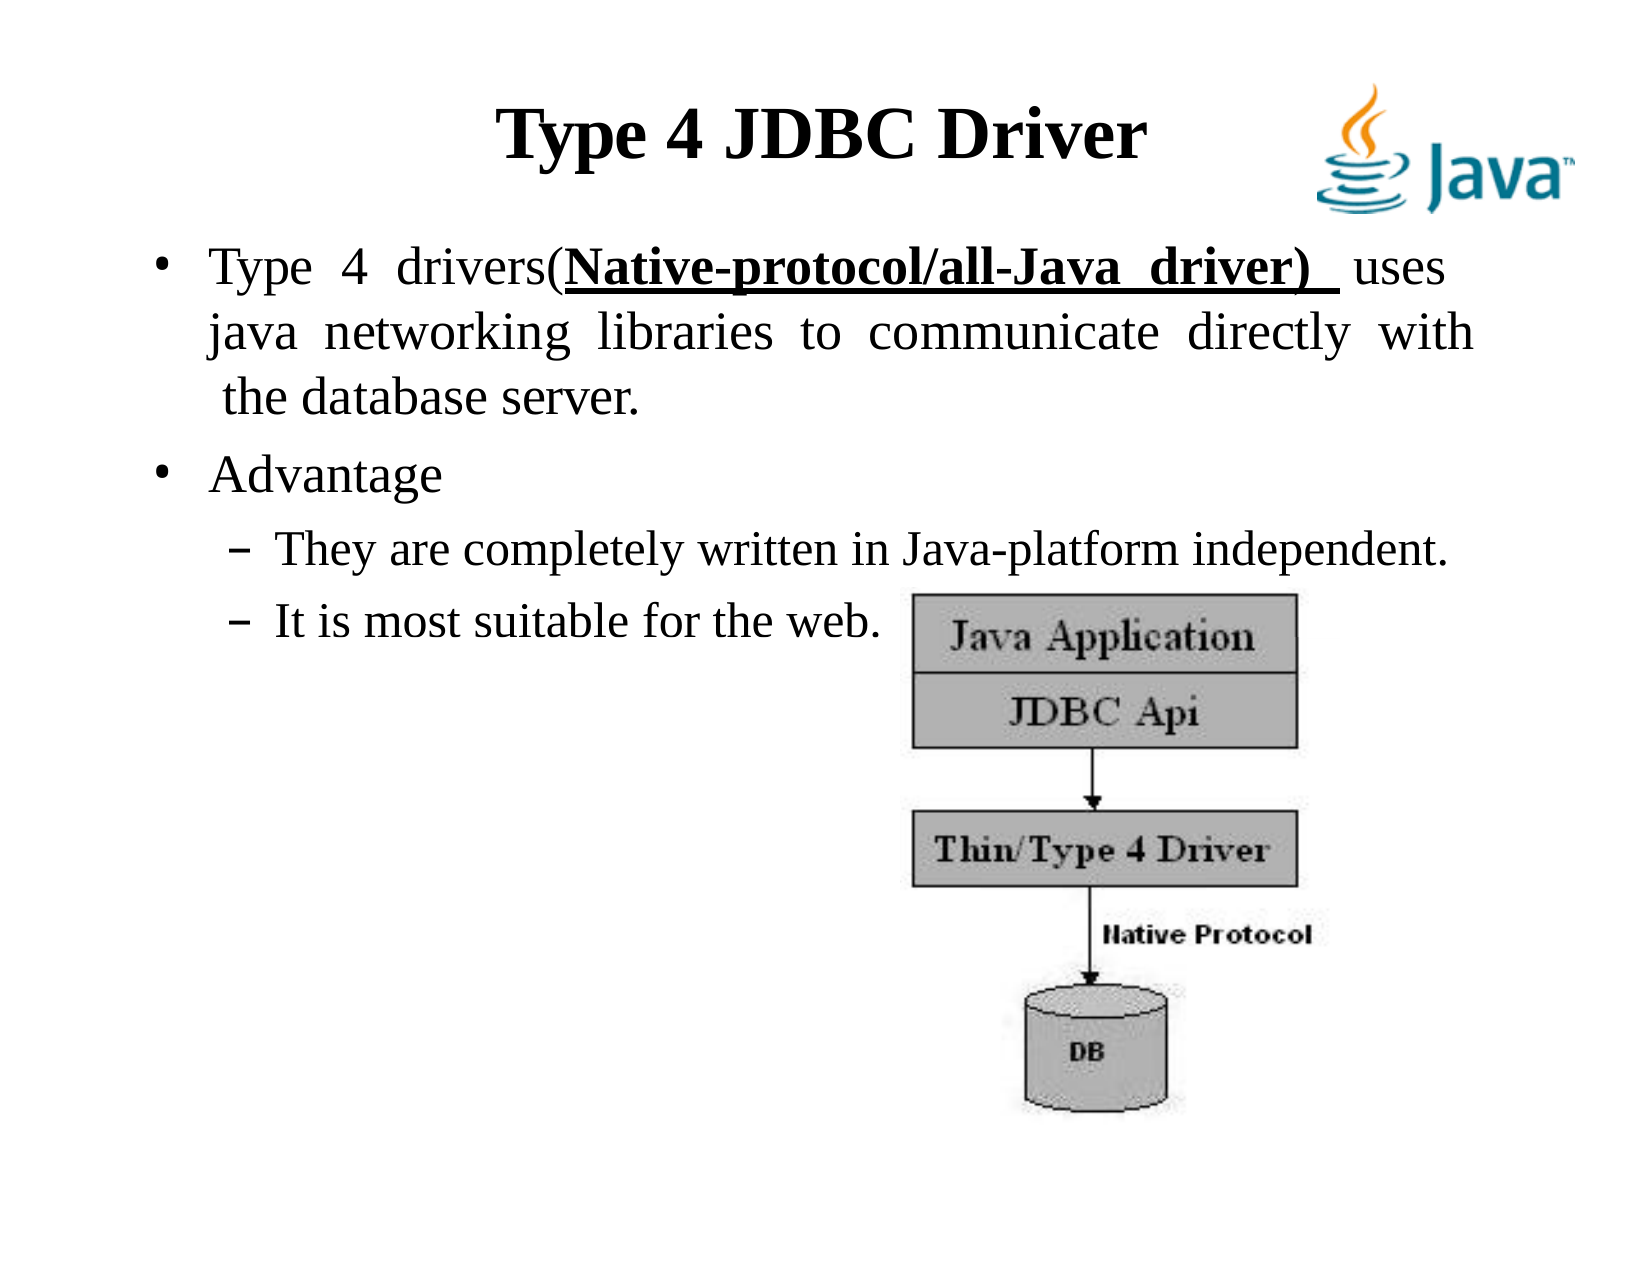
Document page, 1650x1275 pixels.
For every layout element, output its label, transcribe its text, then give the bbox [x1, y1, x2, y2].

title Type 4 JDBC Driver [493, 81, 1157, 228]
picture [1317, 82, 1575, 214]
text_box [74, 587, 1576, 1201]
text_box Type 4 drivers(Native-protocol/all-Java driver) uses java networking libraries to communicate directly with the database server. Advantage They are completely written in Java-platform independent. It is most suitable for the web. [150, 228, 1475, 587]
